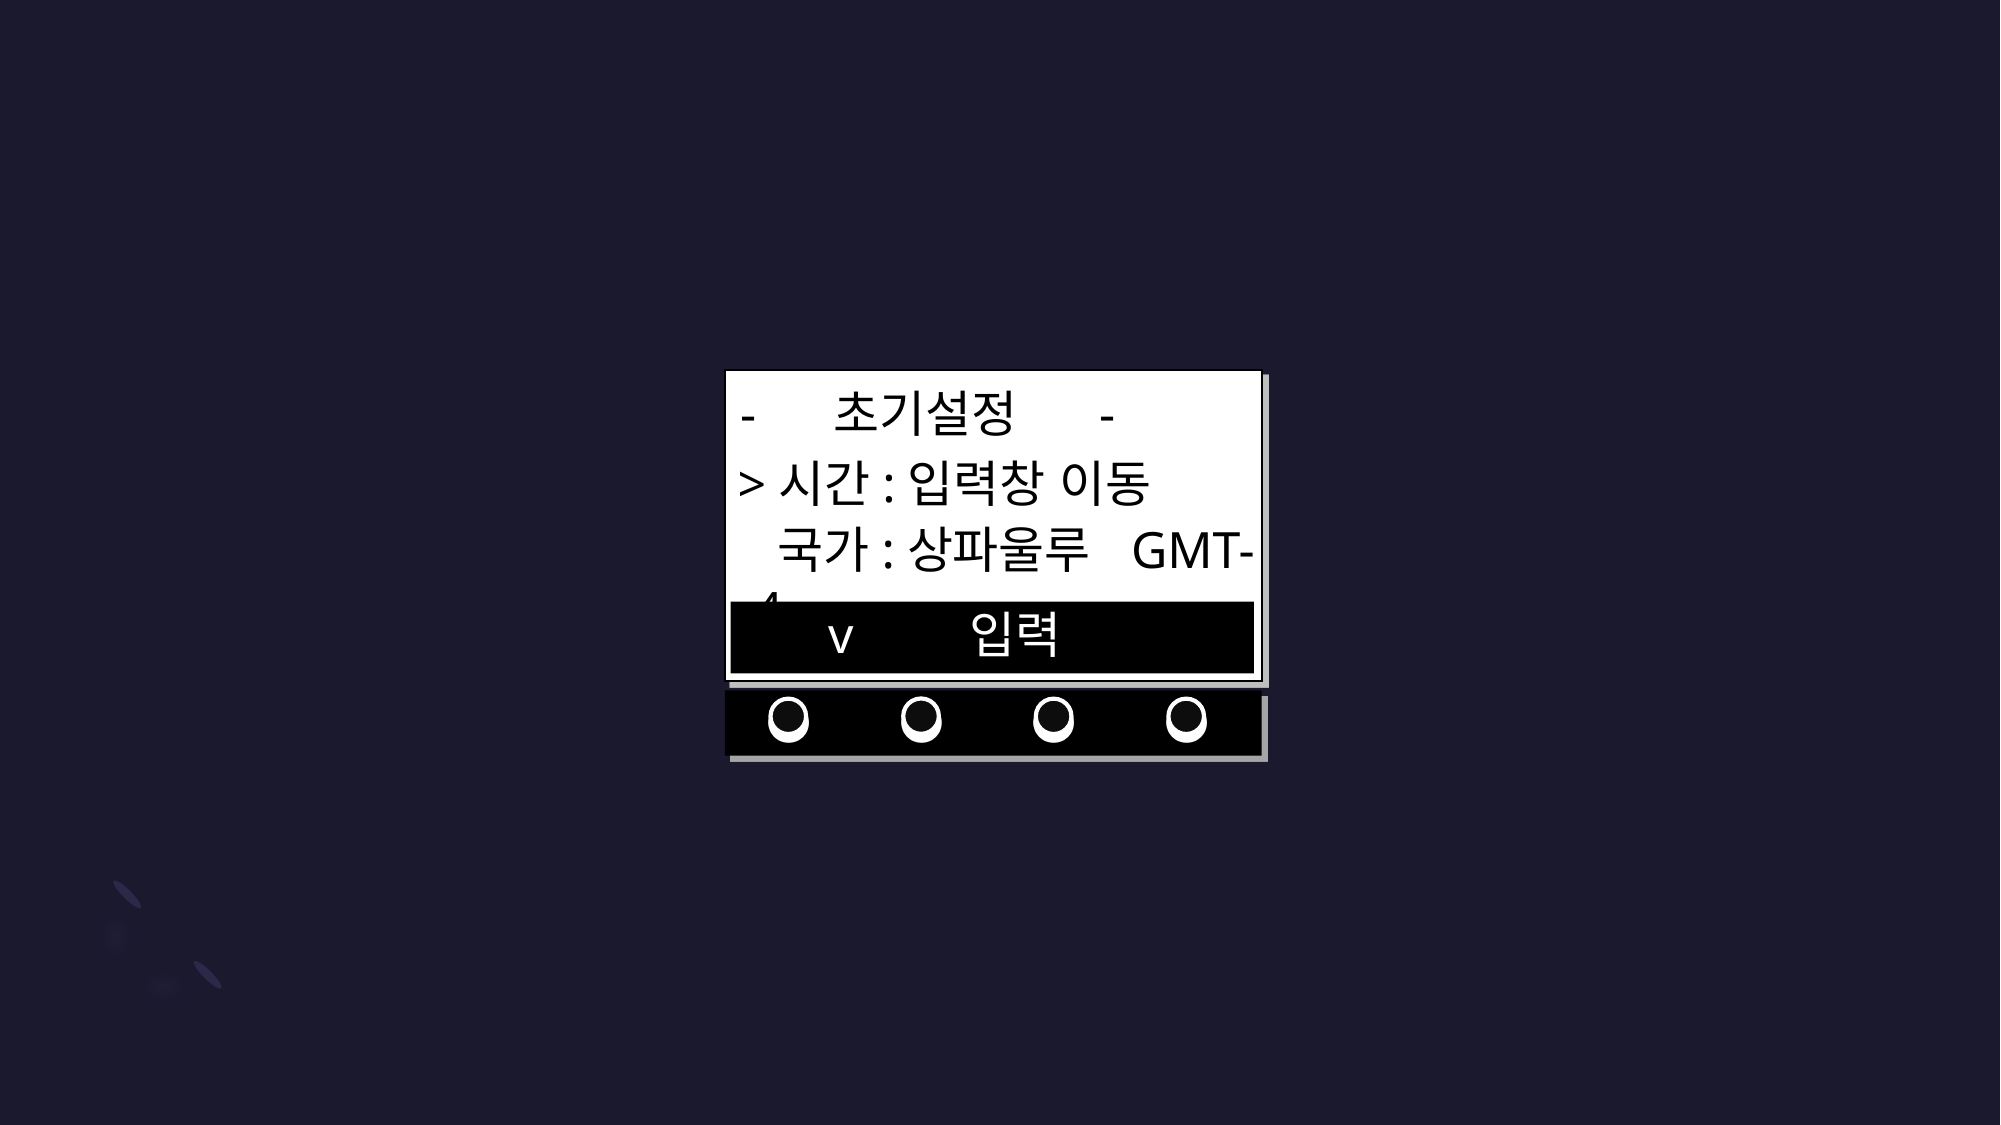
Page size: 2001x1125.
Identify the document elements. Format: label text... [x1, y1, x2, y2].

text_box [902, 706, 940, 735]
text_box [724, 689, 1263, 757]
text_box [1167, 706, 1206, 736]
text_box - 초기설정 - [1262, 375, 1266, 450]
text_box [1034, 706, 1073, 736]
text_box [769, 706, 808, 736]
text_box 국가:상파울루 GMT-4 [739, 510, 1280, 706]
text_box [724, 370, 1262, 681]
